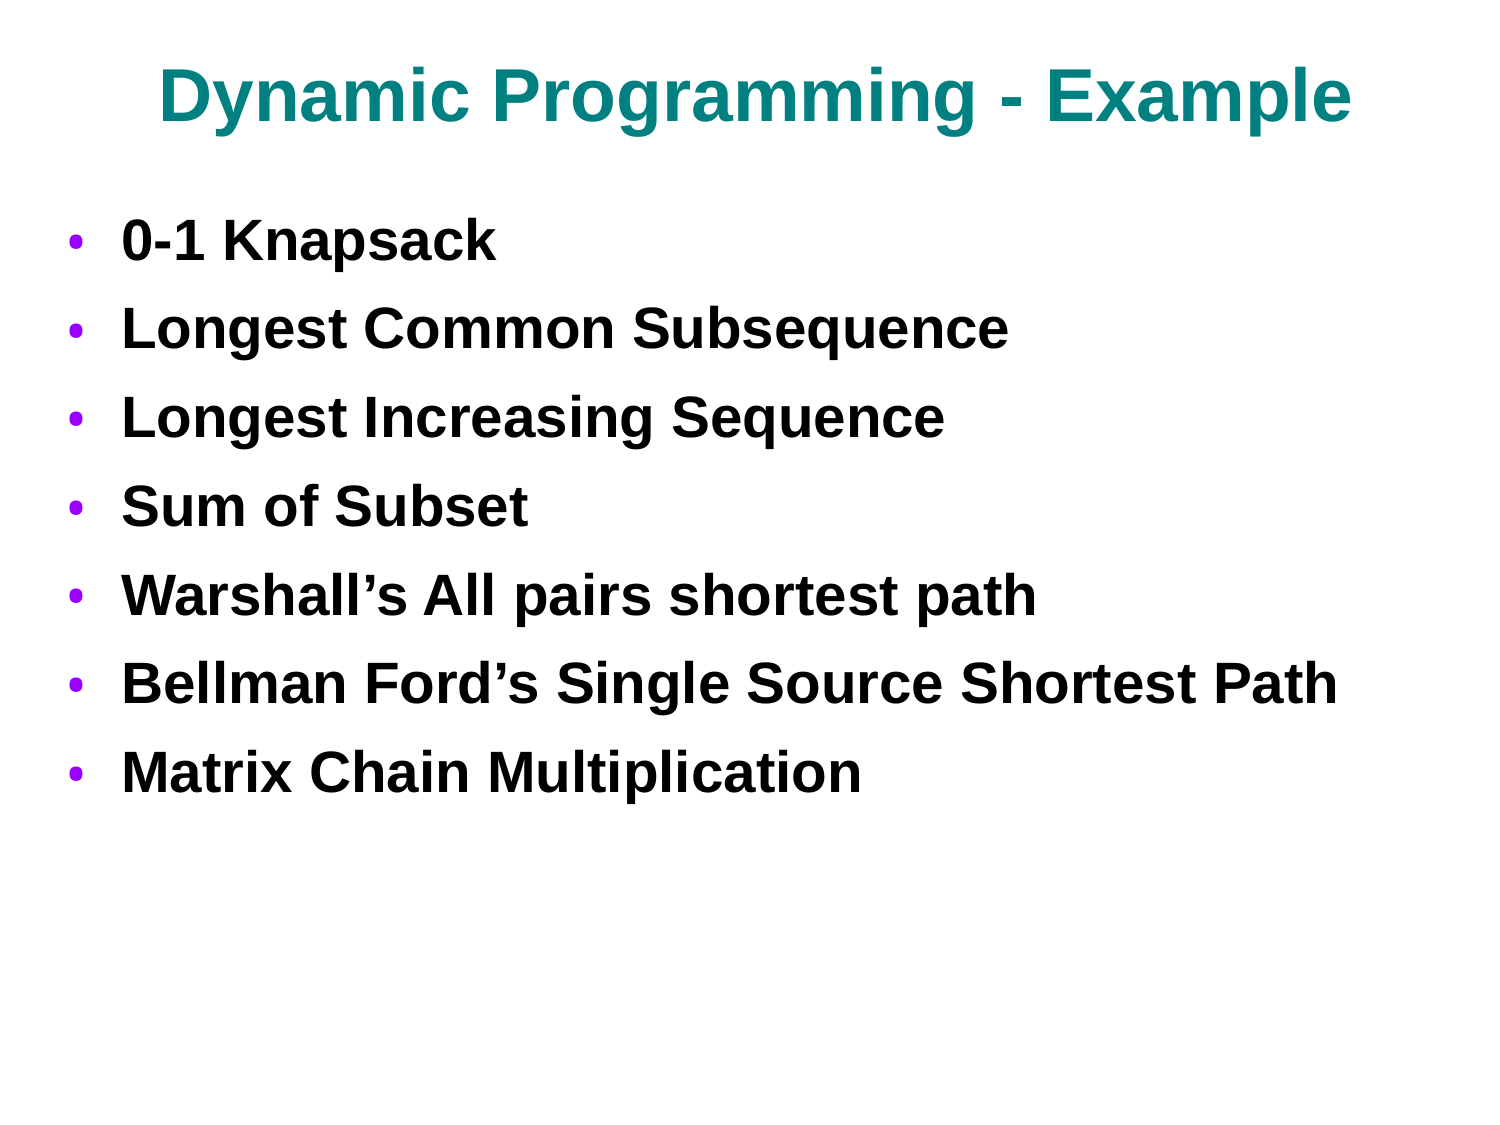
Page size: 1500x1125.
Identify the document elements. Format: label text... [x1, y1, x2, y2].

list 0-1 Knapsack Longest Common Subsequence Longest Increasing Sequence Sum of Subset Warshall’s All pairs shortest path Bellman Ford’s Single Source Shortest Path Matrix Chain Multiplication [50, 187, 1463, 1063]
title Dynamic Programming - Example [50, 24, 1463, 144]
